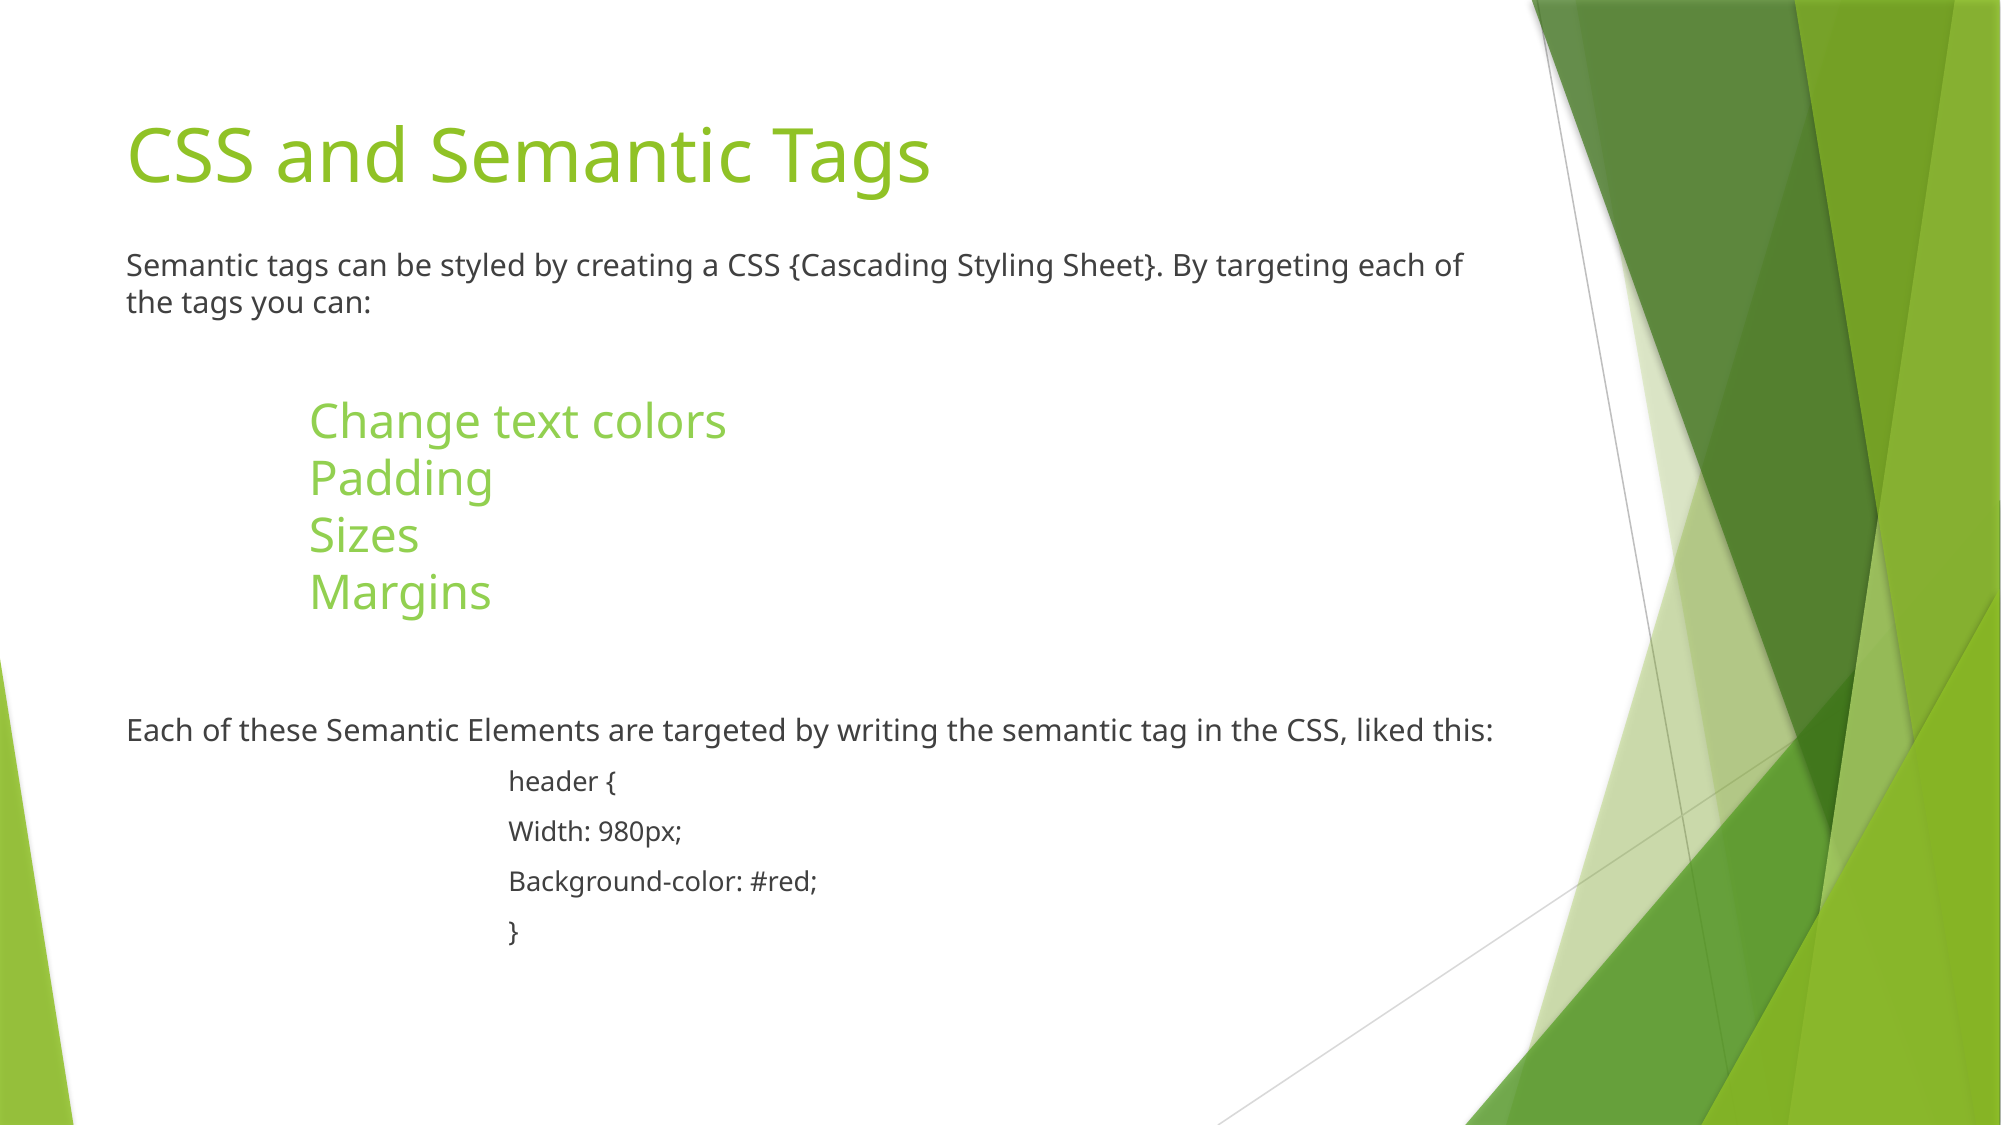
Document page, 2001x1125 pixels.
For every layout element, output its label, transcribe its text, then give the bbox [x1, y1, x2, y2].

list Semantic tags can be styled by creating a CSS {Cascading Styling Sheet}. By targeting each of the tags you can: Change text colors Padding Sizes Margins Each of these Semantic Elements are targeted by writing the semantic tag in the CSS, liked this: header { Width: 980px; Background-color: #red; } [111, 238, 1522, 991]
title CSS and Semantic Tags [111, 99, 1522, 238]
